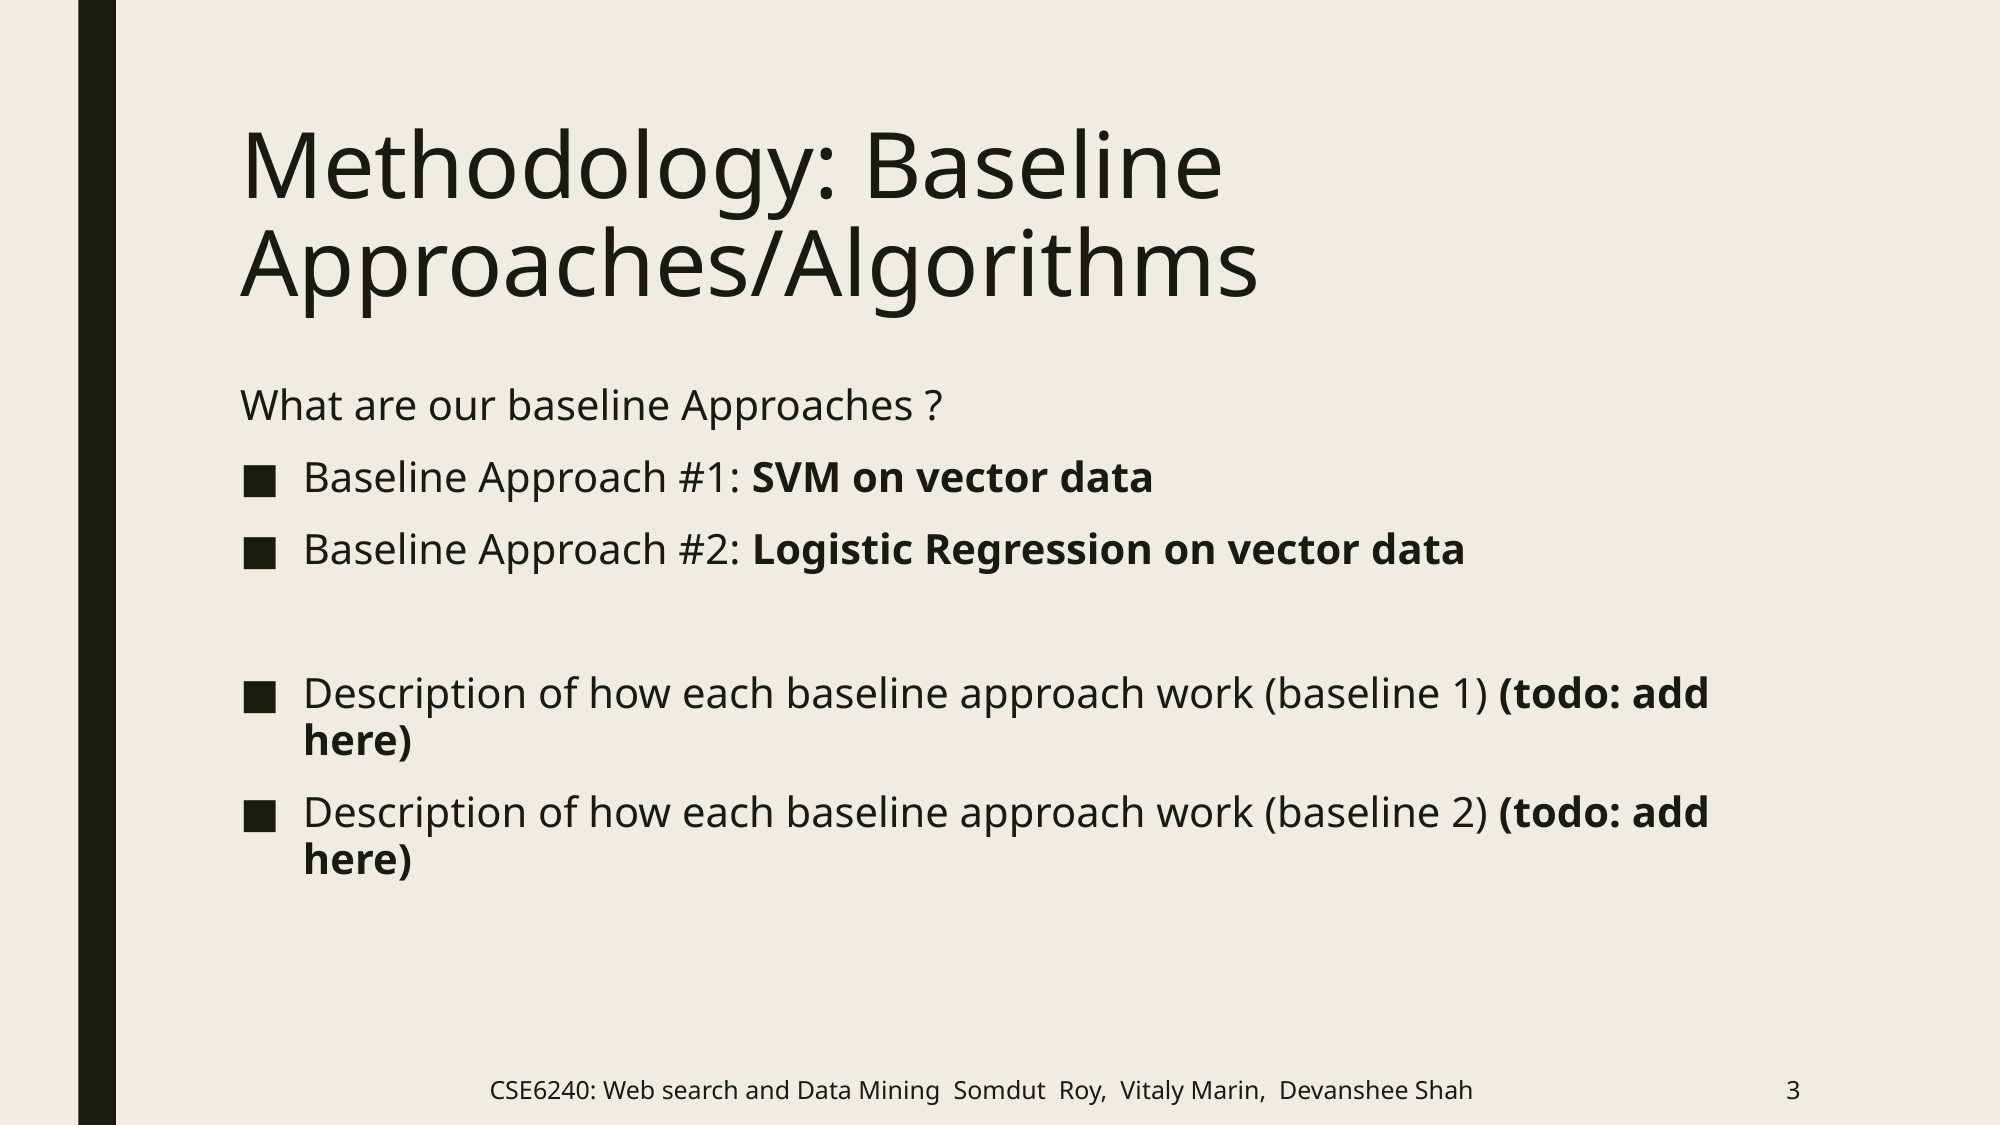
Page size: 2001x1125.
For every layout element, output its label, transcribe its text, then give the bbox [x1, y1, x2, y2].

title Methodology: Baseline Approaches/Algorithms [225, 112, 1939, 375]
slide_number 3 [1553, 1058, 1816, 1125]
list What are our baseline Approaches ? Baseline Approach #1: SVM on vector data Baseline Approach #2: Logistic Regression on vector data Description of how each baseline approach work (baseline 1) (todo: add here) Description of how each baseline approach work (baseline 2) (todo: add here) [225, 375, 1800, 963]
footer CSE6240: Web search and Data Mining Somdut Roy, Vitaly Marin, Devanshee Shah [474, 1058, 1505, 1125]
